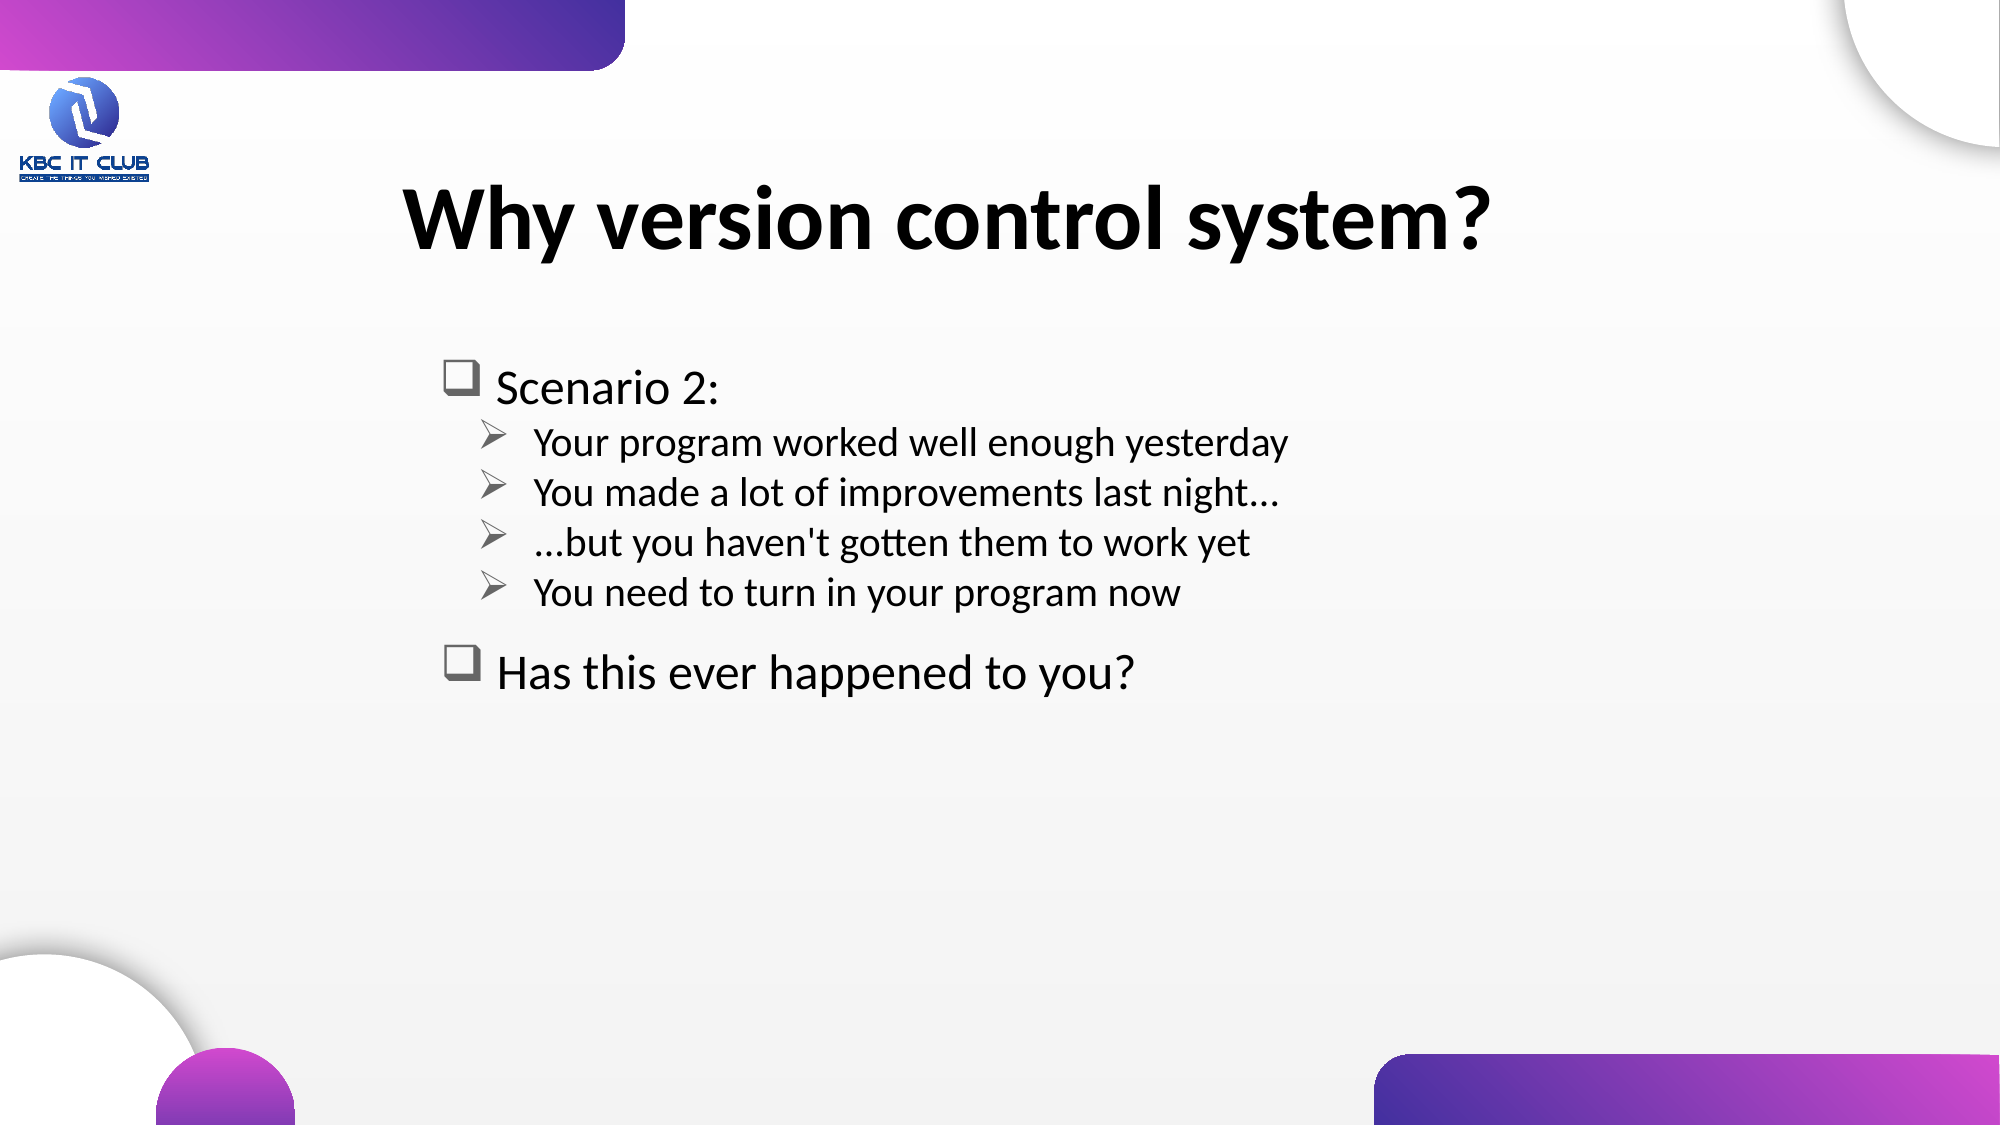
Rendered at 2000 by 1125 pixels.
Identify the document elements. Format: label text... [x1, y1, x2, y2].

title Why version control system? [386, 125, 2000, 300]
list Scenario 2: Your program worked well enough yesterday You made a lot of improvements last night... ...but you haven't gotten them to work yet You need to turn in your program now Has this ever happened to you? [424, 330, 2000, 988]
picture [0, 45, 168, 214]
